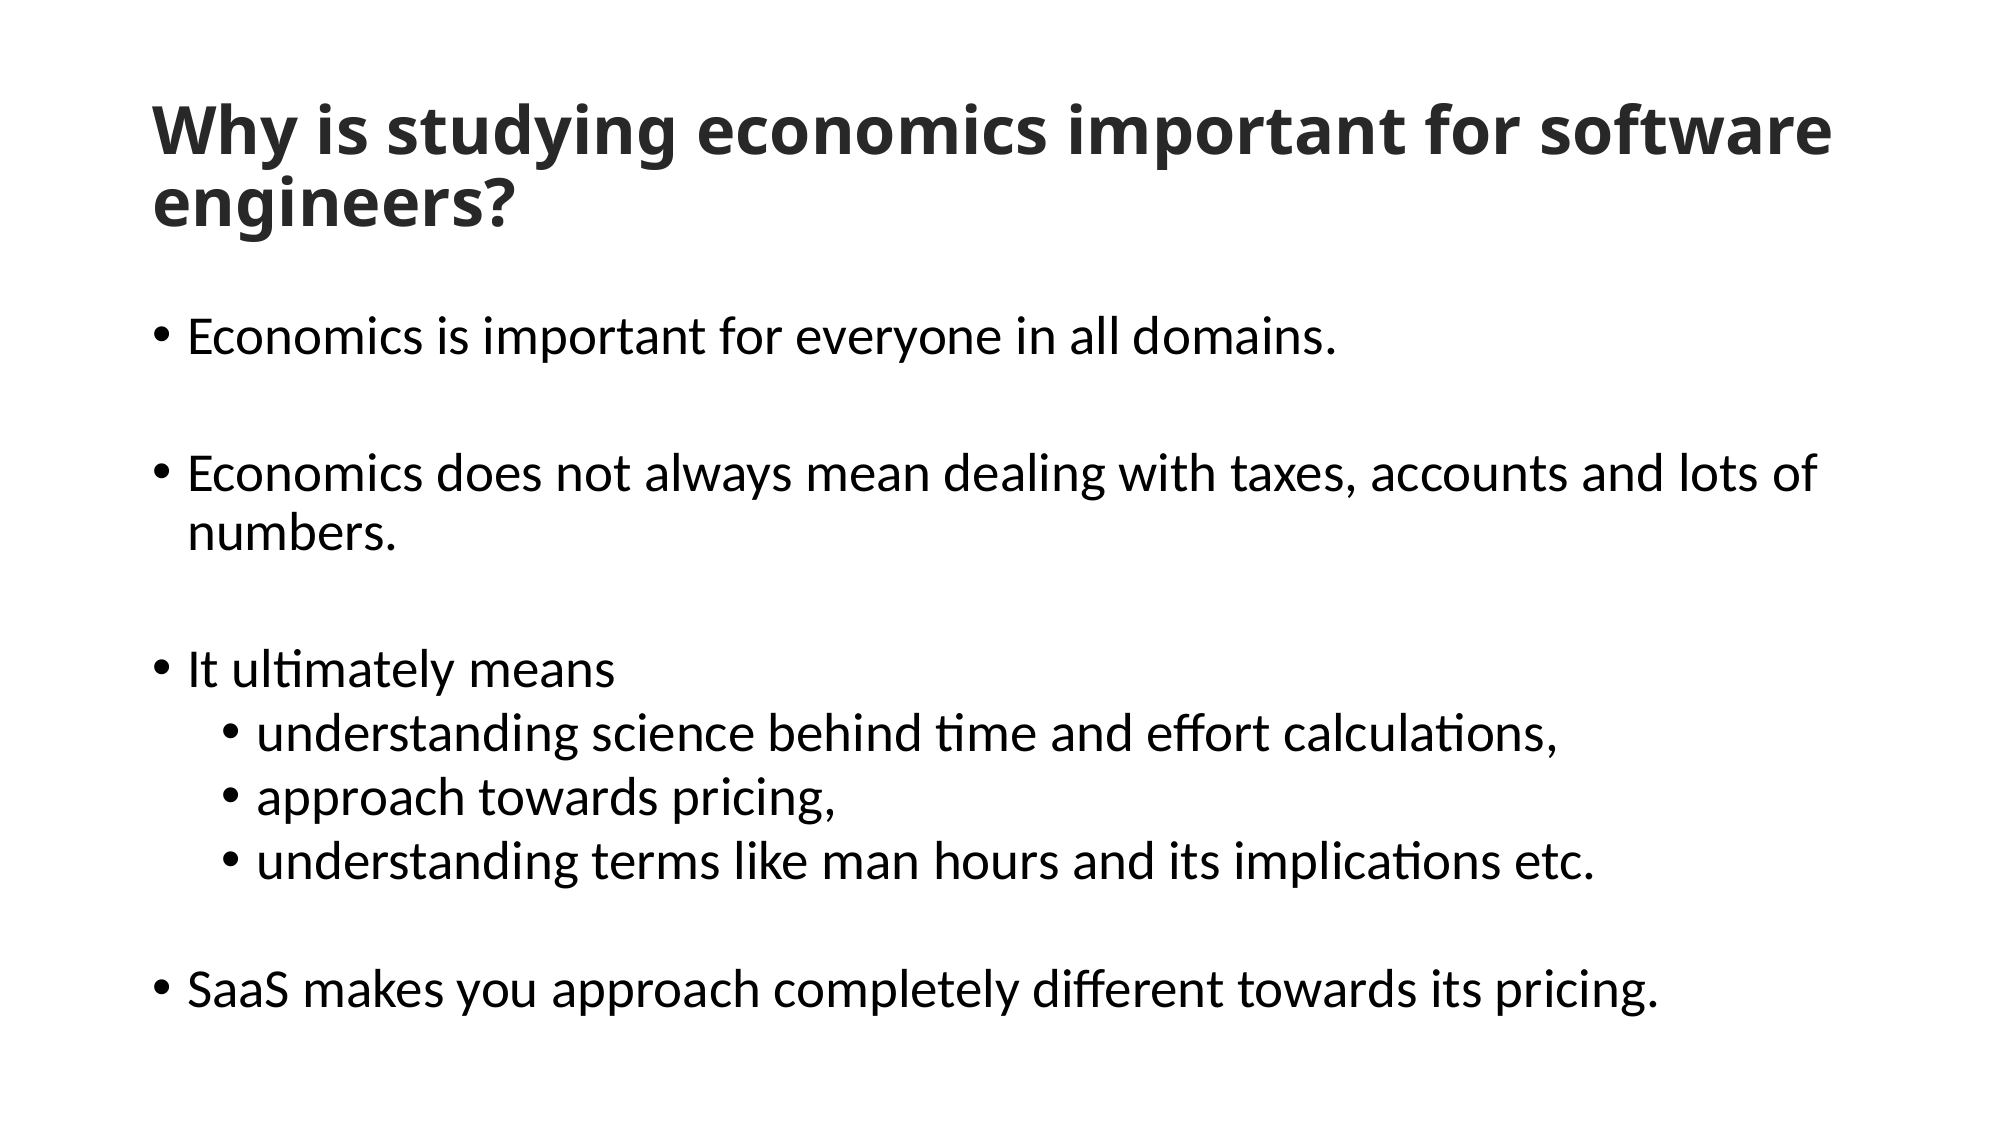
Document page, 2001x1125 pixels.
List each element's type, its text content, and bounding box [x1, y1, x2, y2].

list Economics is important for everyone in all domains. Economics does not always mean dealing with taxes, accounts and lots of numbers. It ultimately means understanding science behind time and effort calculations, approach towards pricing, understanding terms like man hours and its implications etc. SaaS makes you approach completely different towards its pricing. [137, 299, 1844, 1037]
title Why is studying economics important for software engineers? [137, 59, 1863, 278]
